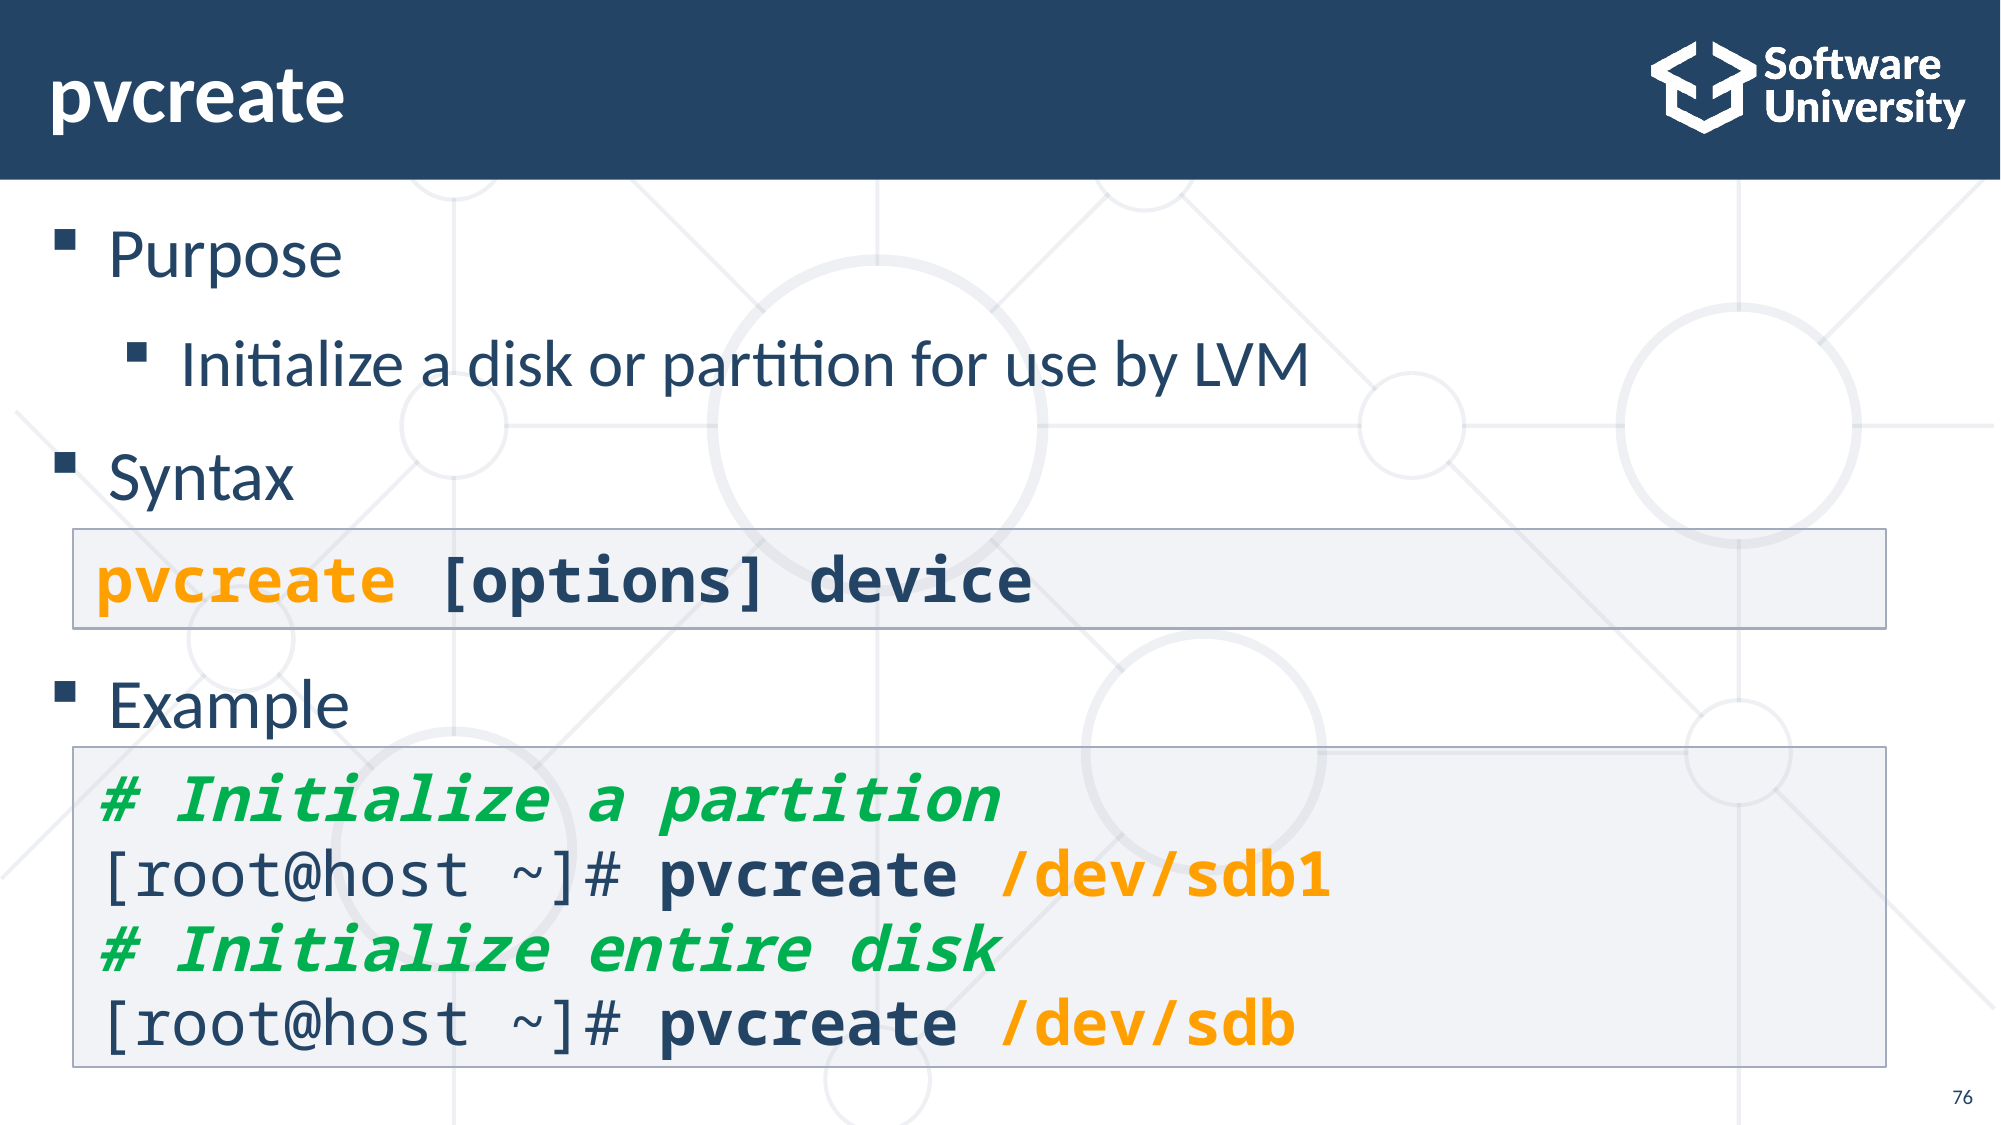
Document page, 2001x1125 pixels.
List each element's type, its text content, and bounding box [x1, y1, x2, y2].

picture [1651, 41, 1966, 134]
slide_number 76 [1927, 1067, 1989, 1117]
list Purpose Initialize a disk or partition for use by LVM Syntax Example [31, 196, 1970, 1104]
text_box pvcreate [options] device [73, 528, 1886, 629]
text_box # Initialize a partition [root@host ~]# pvcreate /dev/sdb1 # Initialize entire disk [root@host ~]# pvcreate /dev/sdb [73, 746, 1886, 1068]
title pvcreate [31, 16, 1625, 162]
